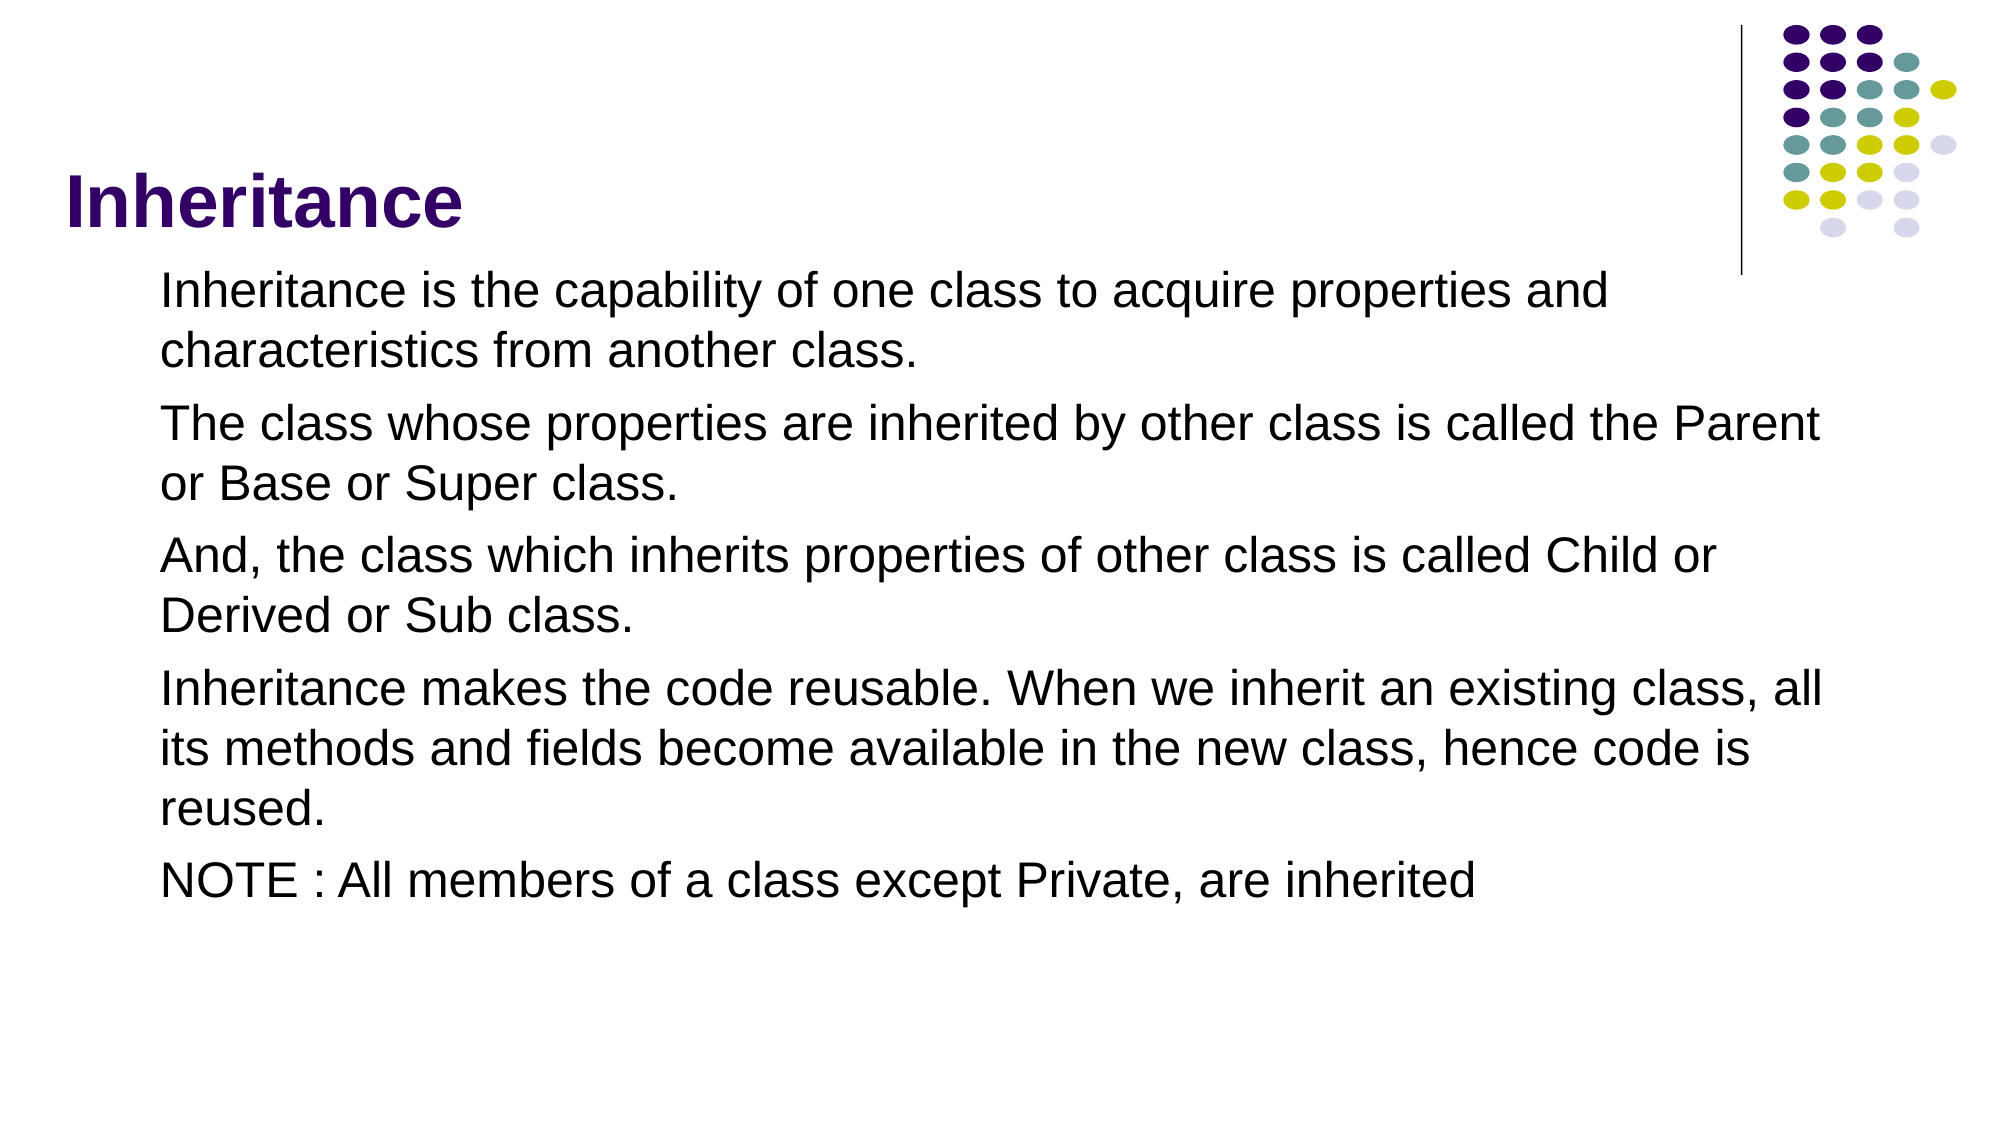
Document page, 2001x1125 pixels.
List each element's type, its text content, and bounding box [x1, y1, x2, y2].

list Inheritance is the capability of one class to acquire properties and characteristics from another class. The class whose properties are inherited by other class is called the Parent or Base or Super class. And, the class which inherits properties of other class is called Child or Derived or Sub class. Inheritance makes the code reusable. When we inherit an existing class, all its methods and fields become available in the new class, hence code is reused. NOTE : All members of a class except Private, are inherited [137, 249, 1877, 1046]
title Inheritance [49, 37, 1734, 251]
